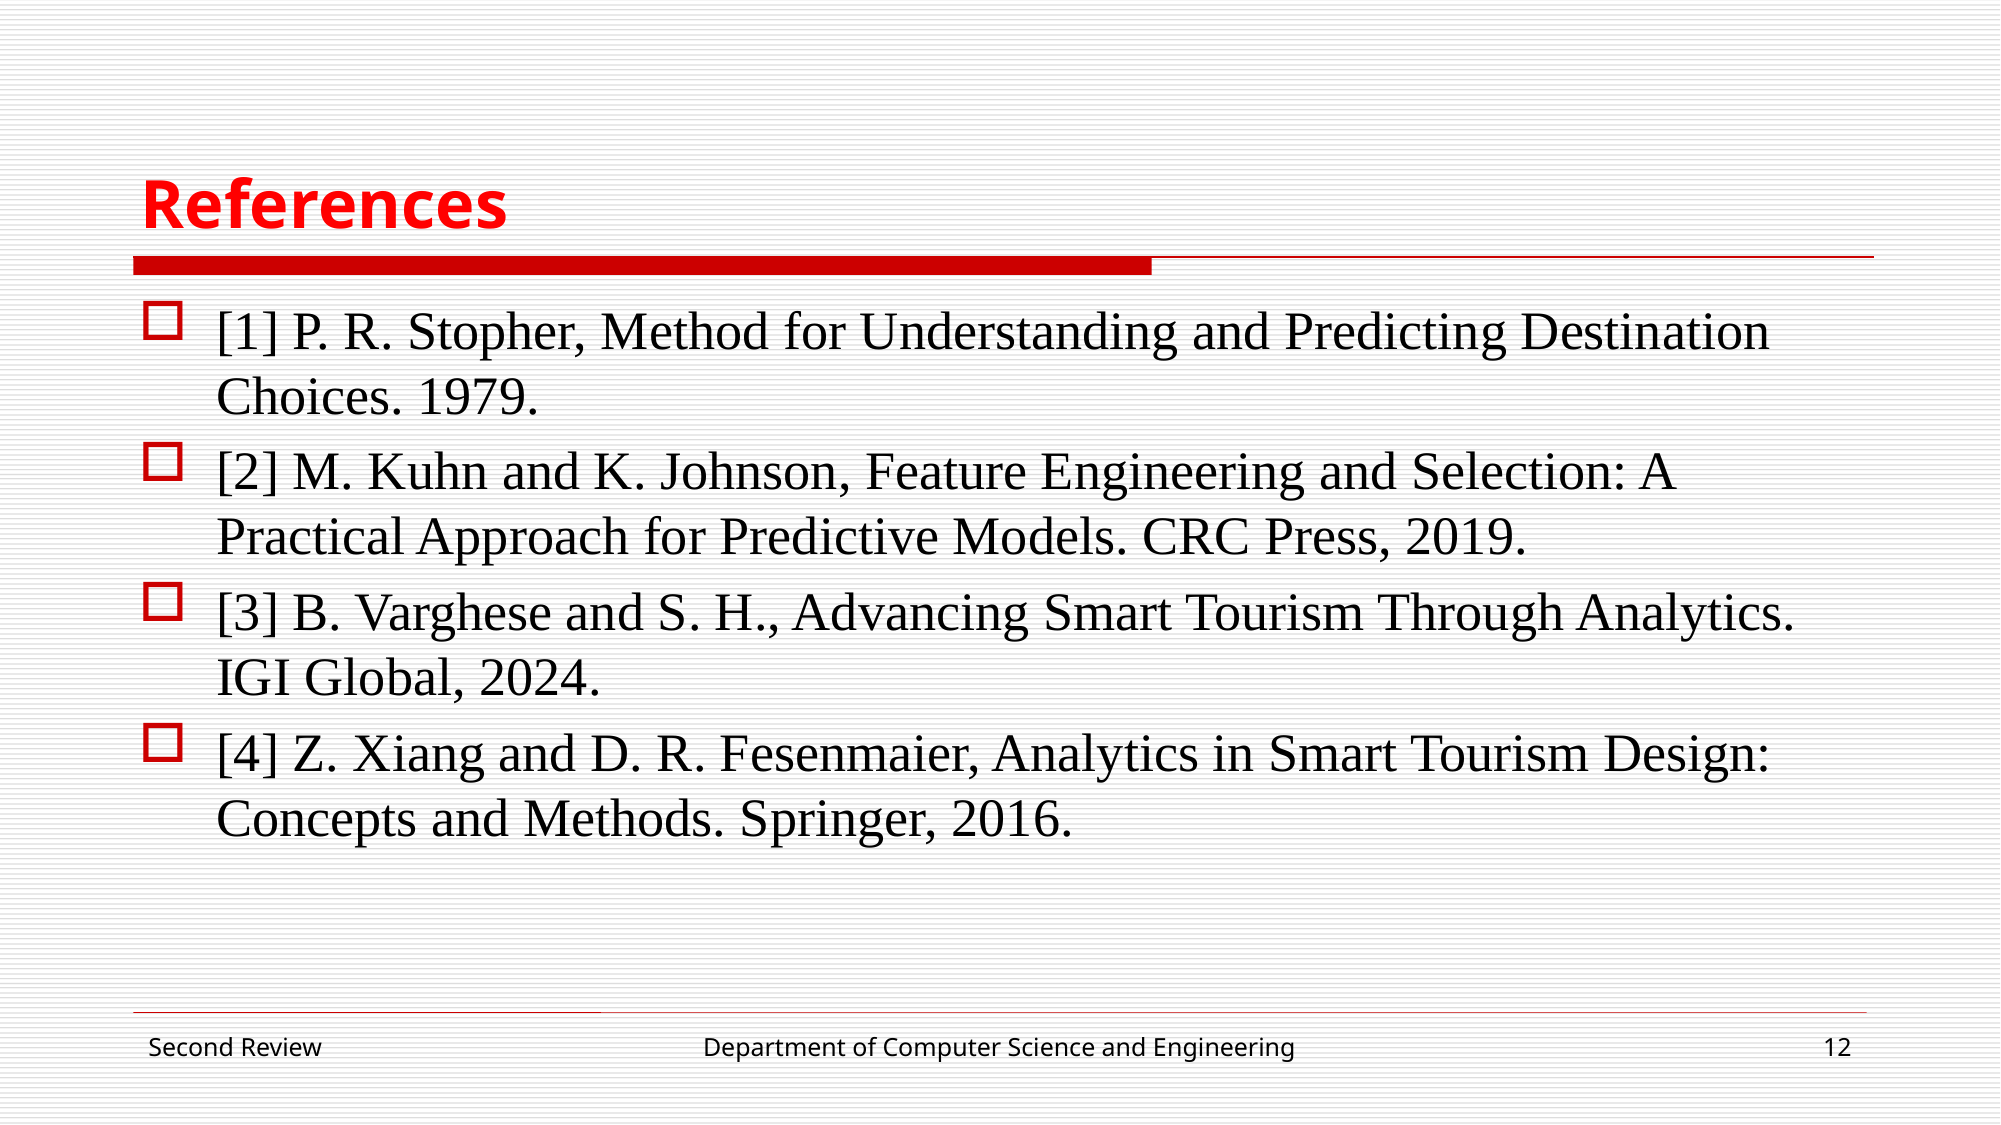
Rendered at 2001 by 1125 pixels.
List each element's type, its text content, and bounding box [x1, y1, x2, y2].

slide_number 12 [1433, 1024, 1867, 1103]
title References [125, 50, 1876, 250]
footer Department of Computer Science and Engineering [683, 1024, 1317, 1103]
picture [0, 0, 2001, 1125]
slide_number Second Review [133, 1024, 567, 1103]
list [1] P. R. Stopher, Method for Understanding and Predicting Destination Choices. 1979. [2] M. Kuhn and K. Johnson, Feature Engineering and Selection: A Practical Approach for Predictive Models. CRC Press, 2019. [3] B. Varghese and S. H., Advancing Smart Tourism Through Analytics. IGI Global, 2024. [4] Z. Xiang and D. R. Fesenmaier, Analytics in Smart Tourism Design: Concepts and Methods. Springer, 2016. [123, 287, 1874, 988]
